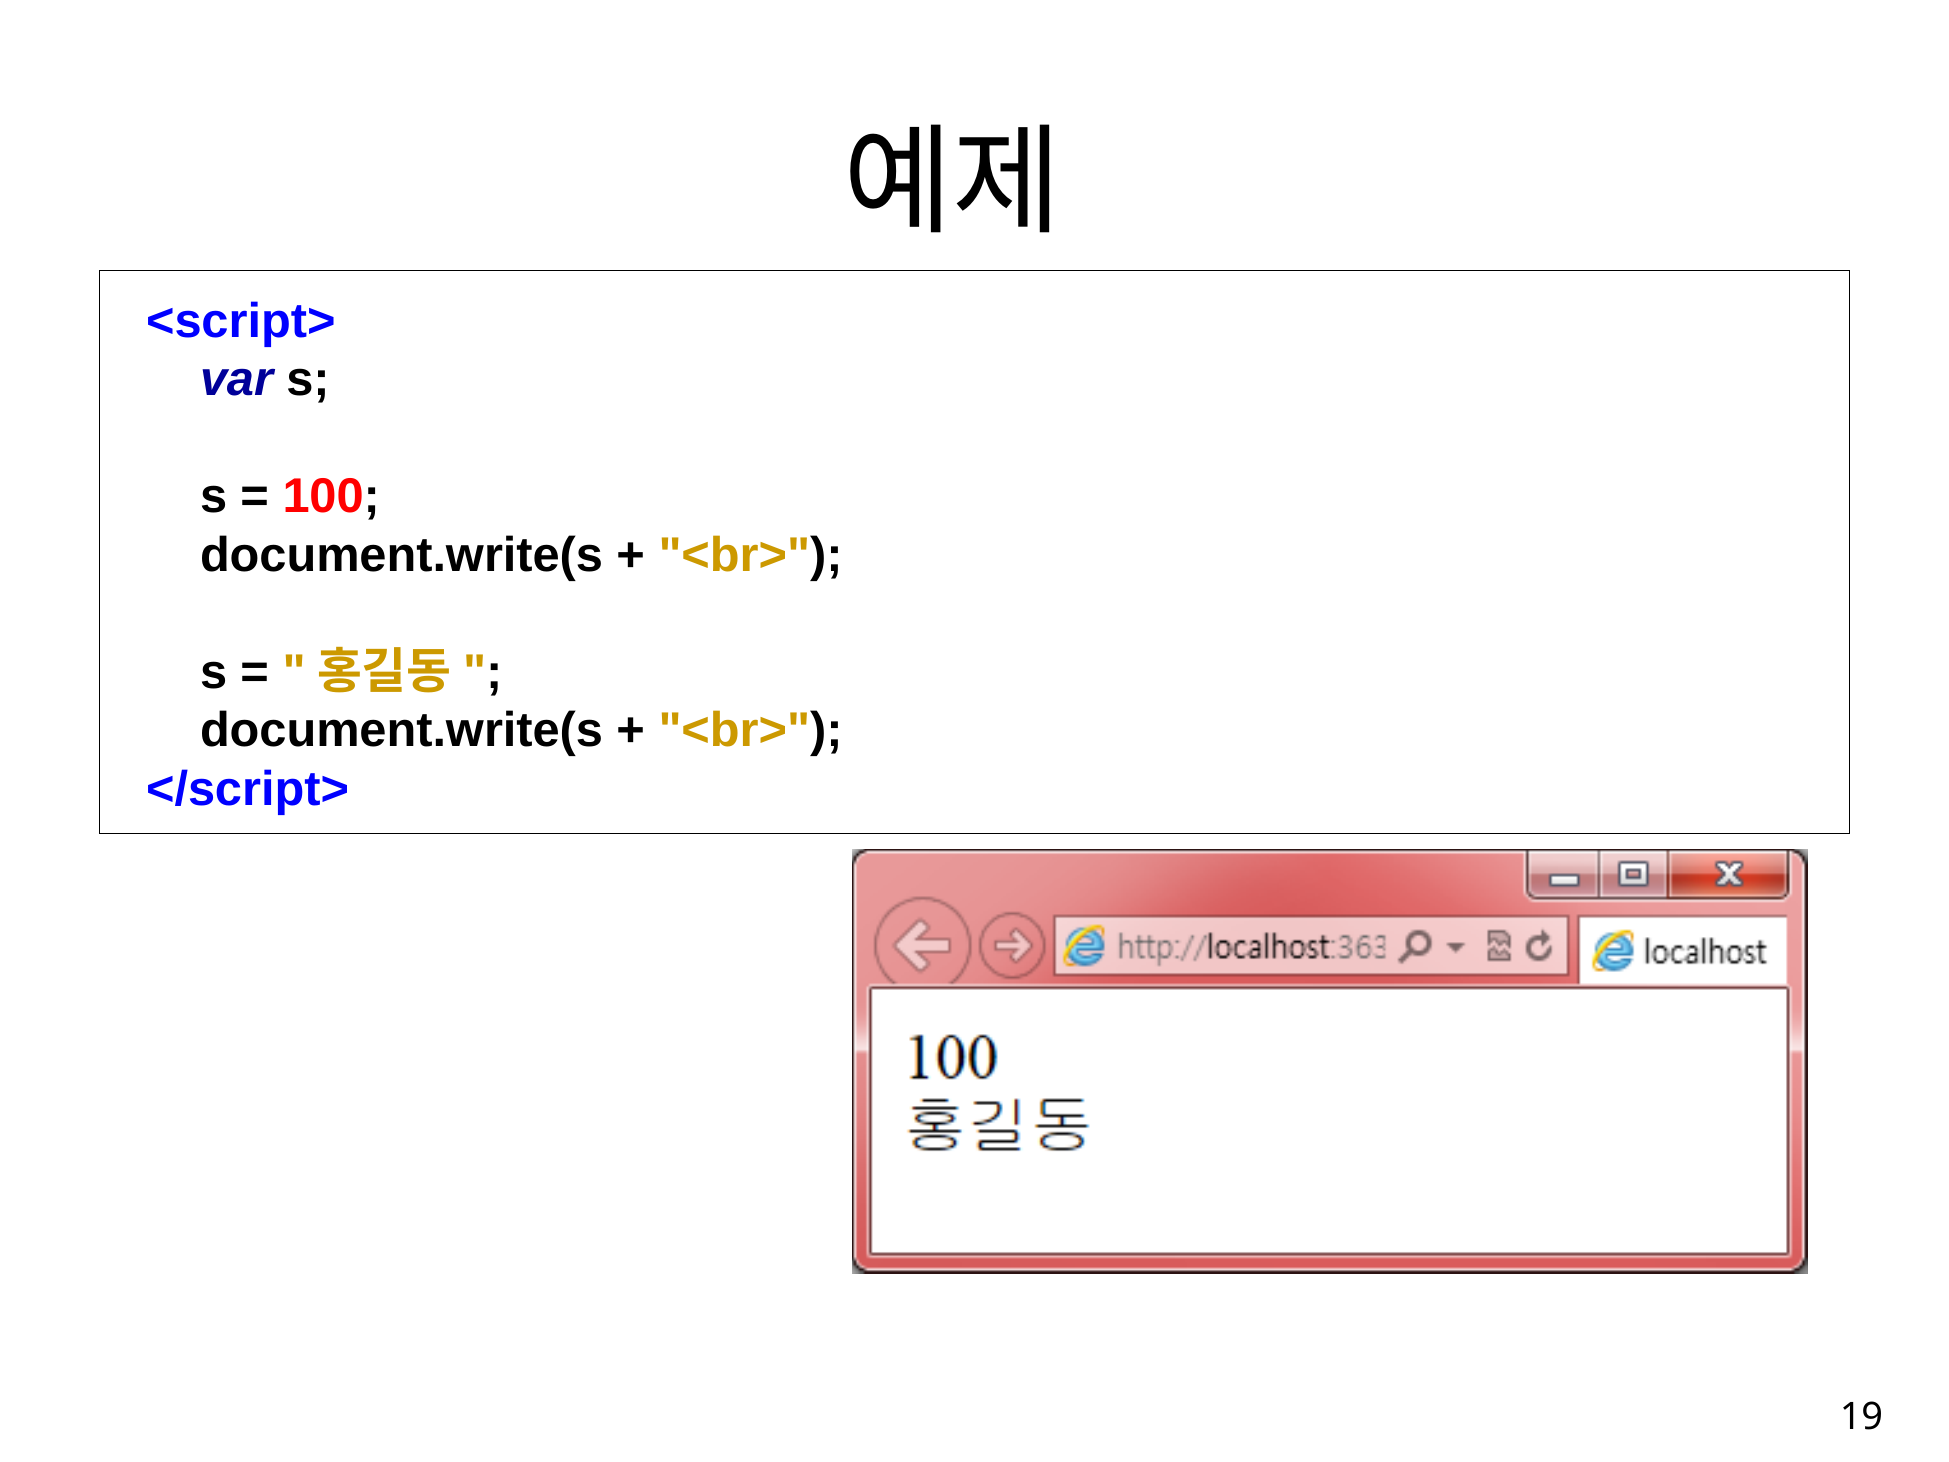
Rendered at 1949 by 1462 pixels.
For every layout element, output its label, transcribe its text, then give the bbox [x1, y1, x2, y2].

title 예제 [156, 92, 1749, 255]
picture [852, 848, 1809, 1274]
slide_number 19 [1496, 1372, 1899, 1462]
text_box <script> var s; s = 100; document.write(s + "<br>"); s = "홍길동"; document.write(s + "<br>"); </script> [99, 270, 1850, 834]
